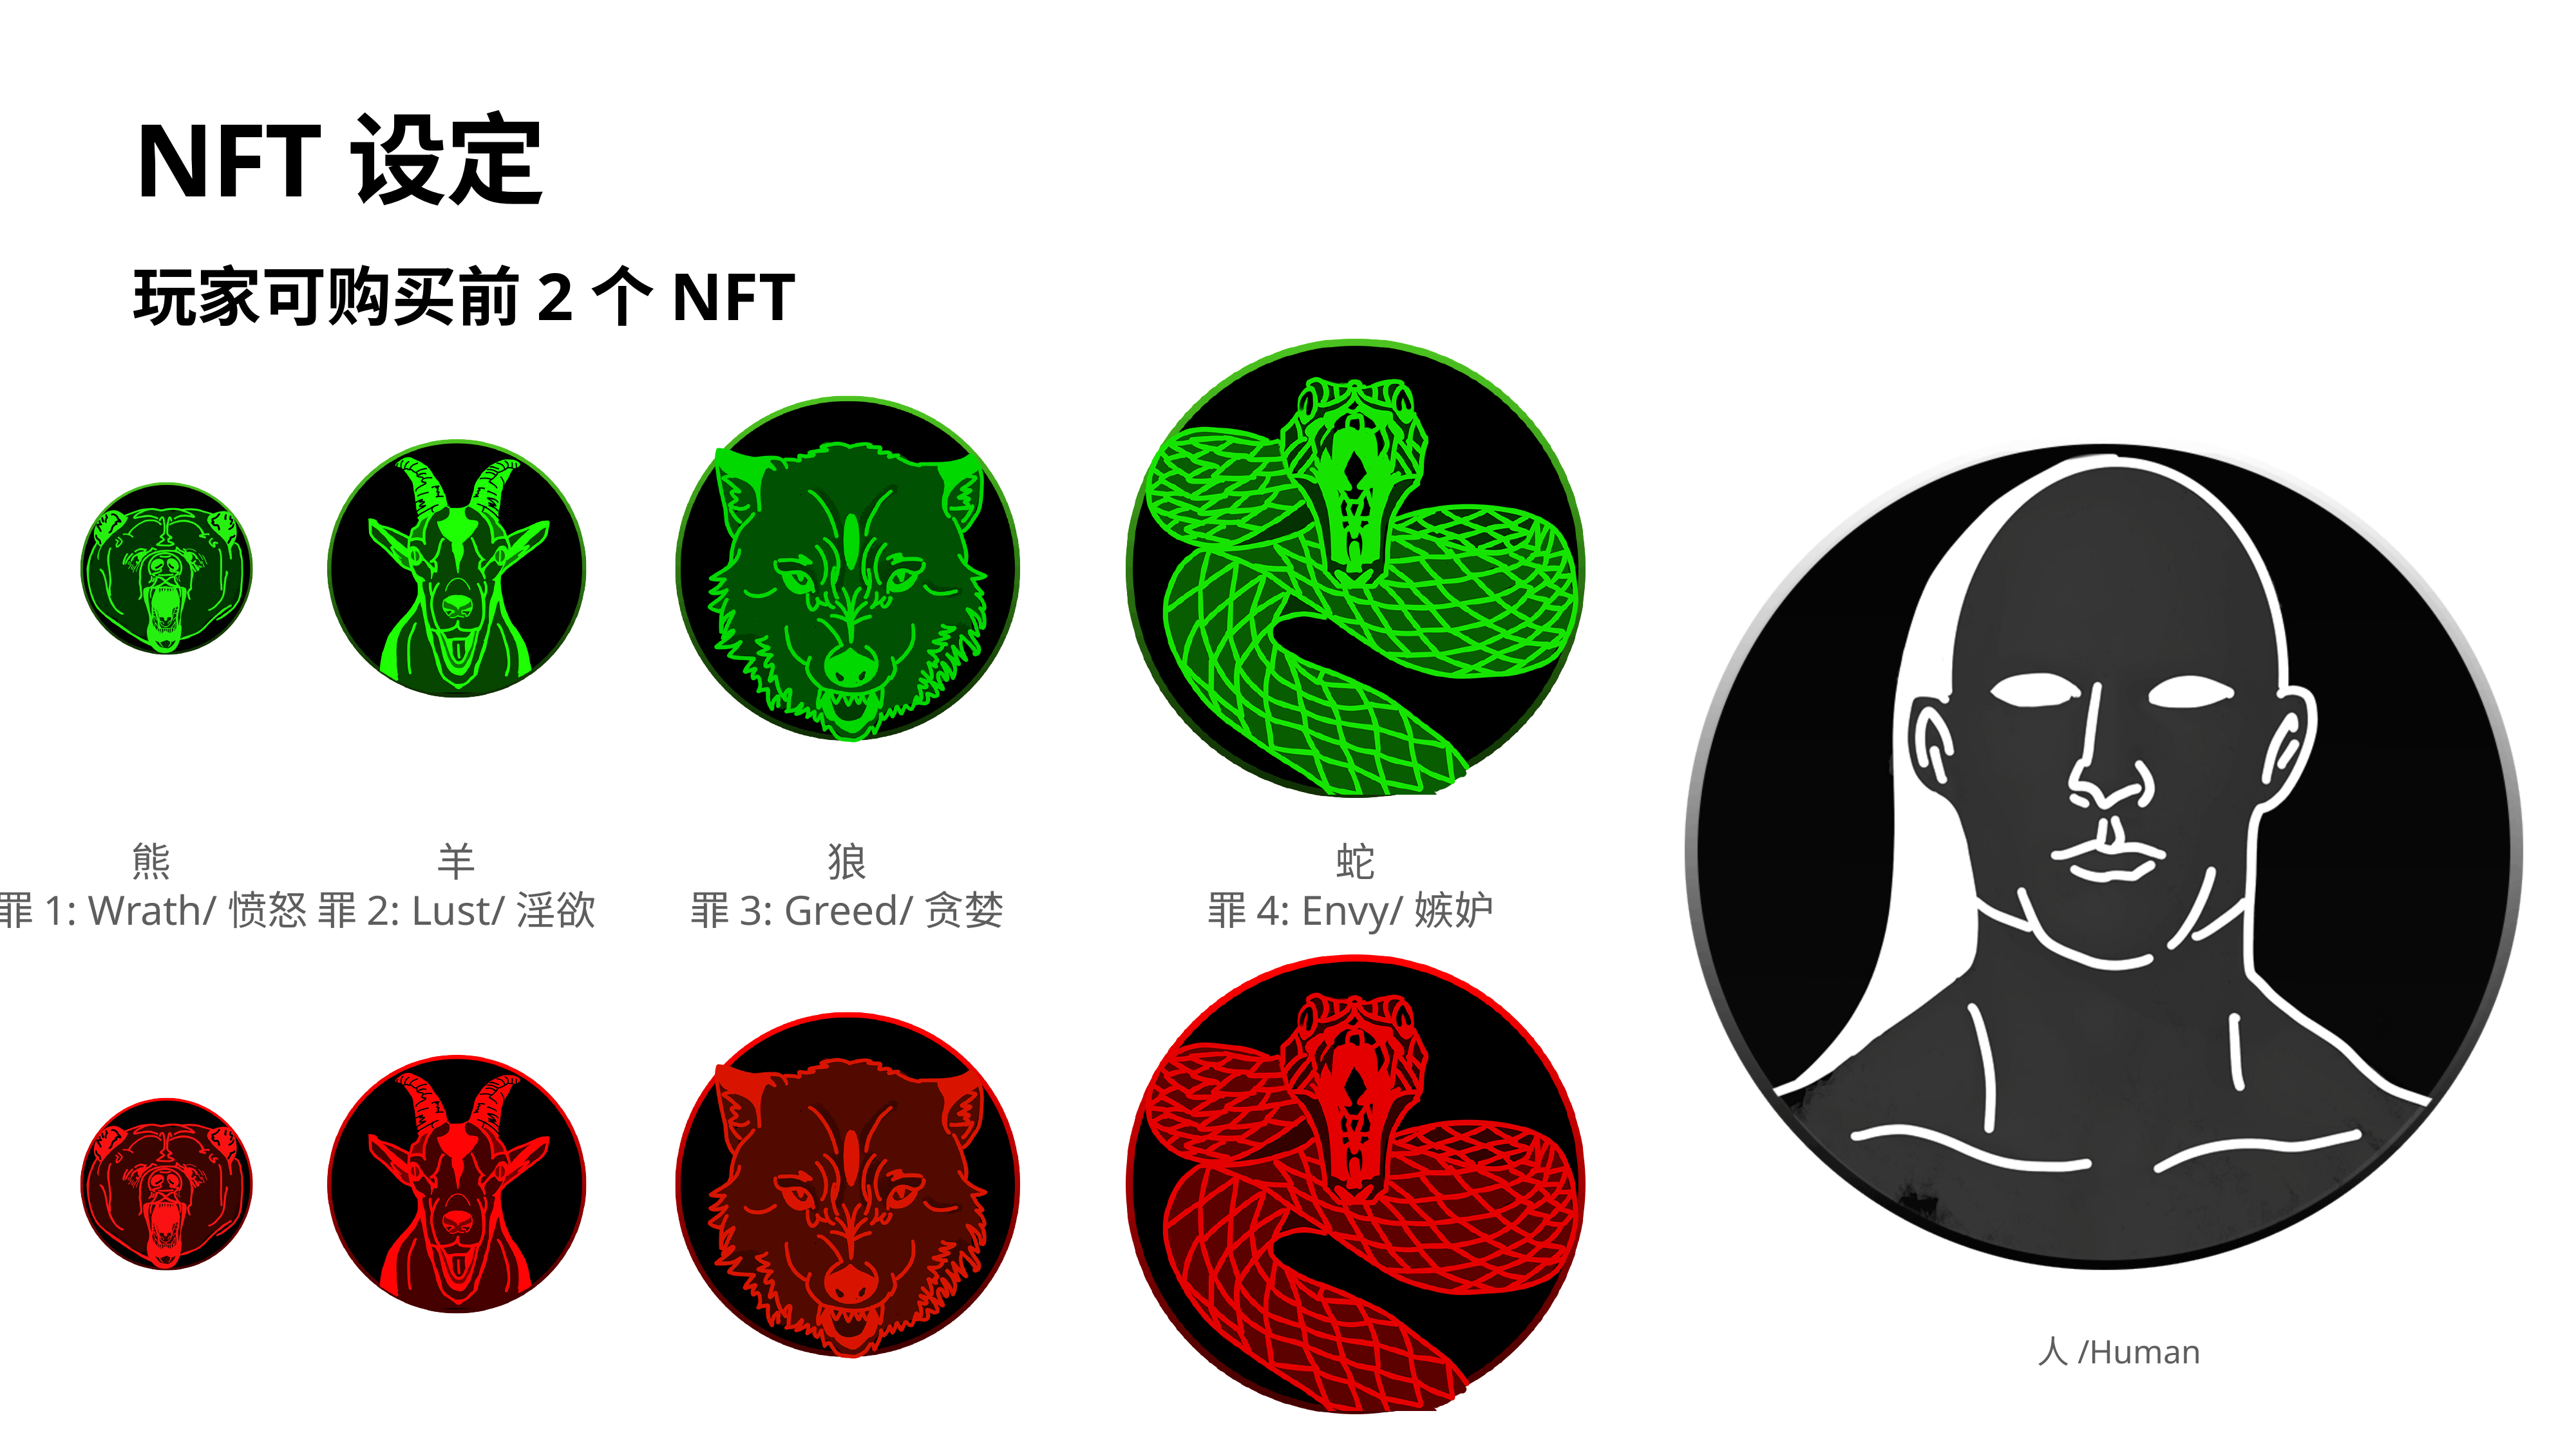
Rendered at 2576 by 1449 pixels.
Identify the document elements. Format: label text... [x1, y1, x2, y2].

picture [305, 1032, 608, 1336]
picture [305, 417, 608, 719]
text_box 狼 罪3: Greed/贪婪 [685, 831, 1010, 939]
title NFT设定 [127, 113, 2449, 250]
text_box 蛇 罪4: Envy/嫉妒 [1201, 837, 1510, 915]
picture [645, 982, 1049, 1386]
picture [645, 366, 1049, 770]
picture [1086, 915, 1624, 1449]
picture [65, 467, 267, 669]
text_box 羊 罪2: Lust/淫欲 [311, 831, 601, 939]
picture [65, 1083, 267, 1285]
text_box 熊 罪1: Wrath/愤怒 [0, 831, 311, 939]
picture [1629, 372, 2576, 1353]
picture [1086, 299, 1624, 837]
list 玩家可购买前2个NFT [127, 250, 2449, 350]
text_box 人/Human [2032, 1353, 2207, 1376]
